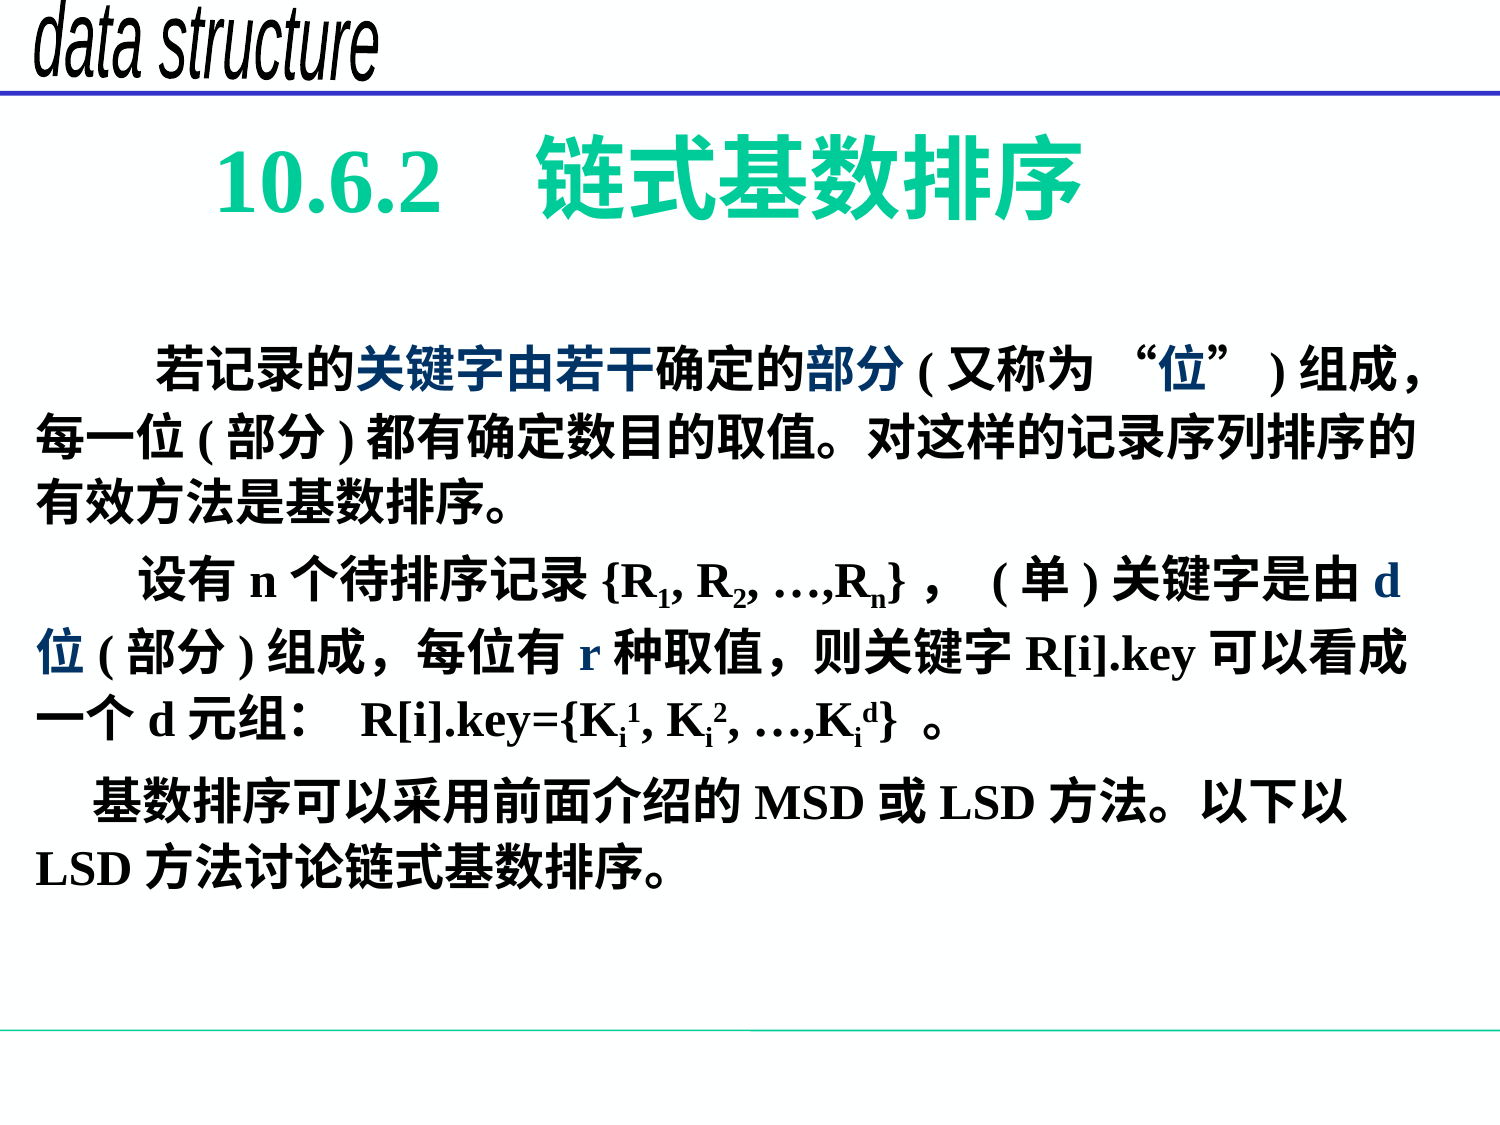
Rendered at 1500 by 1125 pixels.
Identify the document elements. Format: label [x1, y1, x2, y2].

list [20, 314, 1471, 981]
title [170, 113, 1128, 239]
